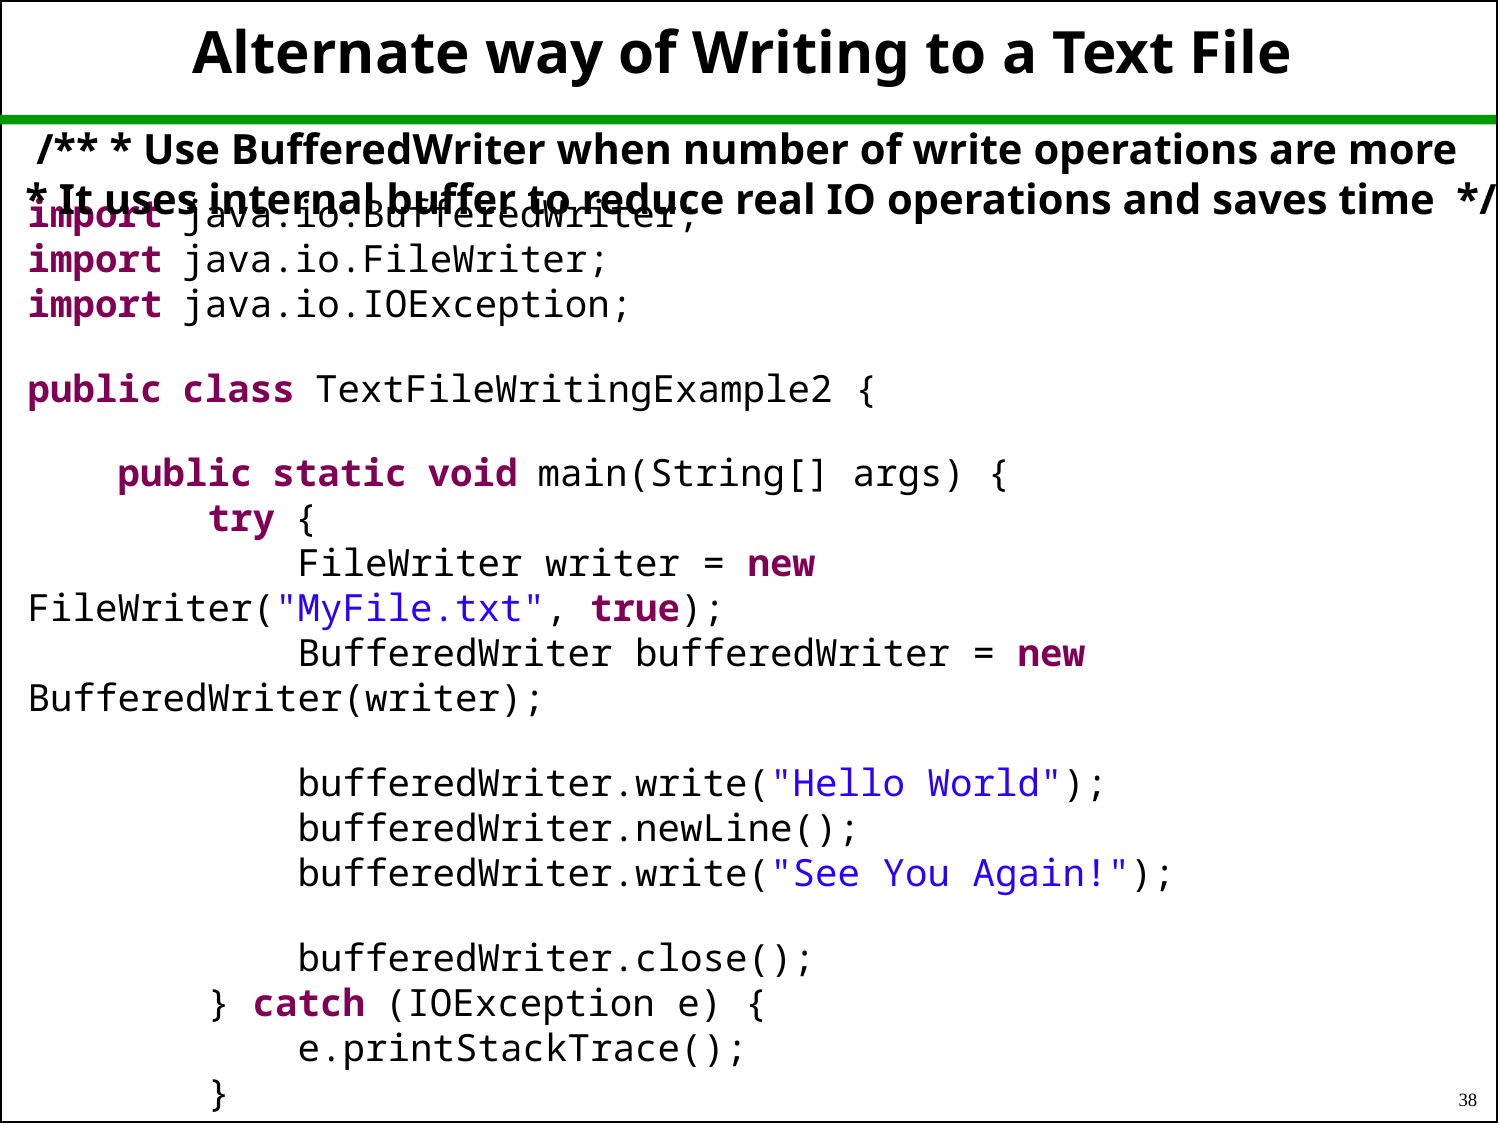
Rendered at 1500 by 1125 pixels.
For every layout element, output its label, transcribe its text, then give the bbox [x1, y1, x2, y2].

list import java.io.BufferedWriter; import java.io.FileWriter; import java.io.IOException; public class TextFileWritingExample2 { public static void main(String[] args) { try { FileWriter writer = new FileWriter("MyFile.txt", true); BufferedWriter bufferedWriter = new BufferedWriter(writer); bufferedWriter.write("Hello World"); bufferedWriter.newLine(); bufferedWriter.write("See You Again!"); bufferedWriter.close(); } catch (IOException e) { e.printStackTrace(); } } } [27, 231, 1500, 1125]
text_box /** * Use BufferedWriter when number of write operations are more * It uses internal buffer to reduce real IO operations and saves time */ [0, 115, 1500, 231]
title Alternate way of Writing to a Text File [0, 0, 1485, 115]
